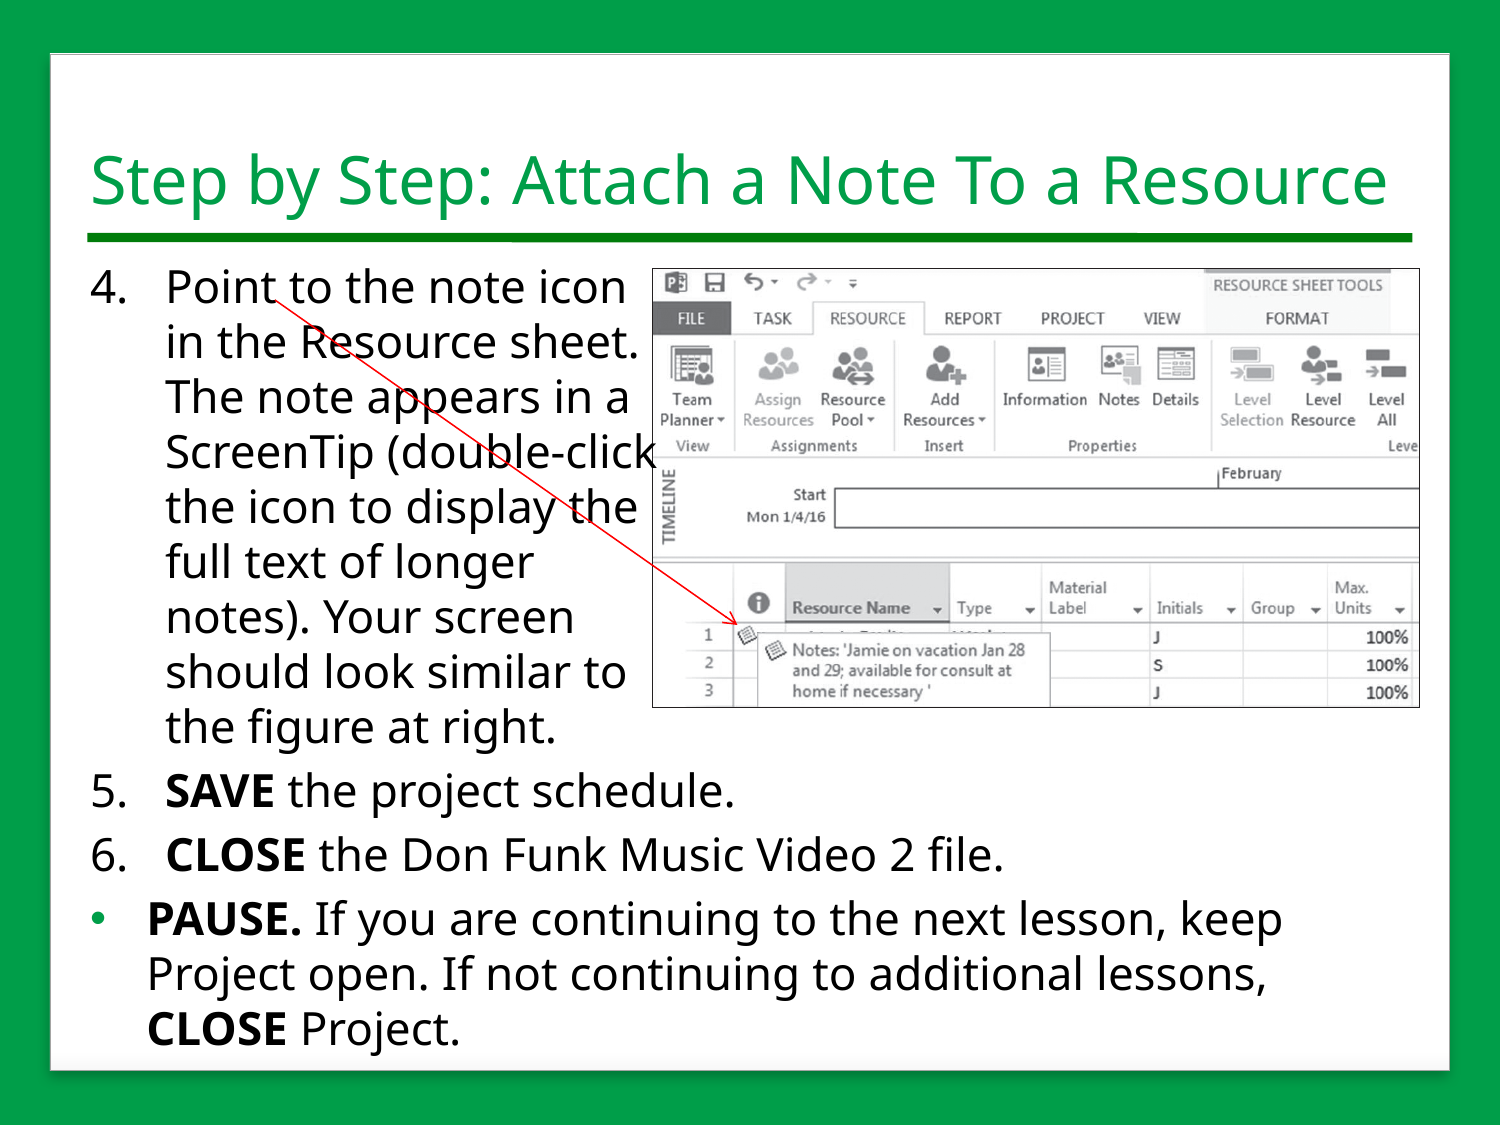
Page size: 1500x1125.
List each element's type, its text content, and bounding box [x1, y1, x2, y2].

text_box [274, 299, 738, 626]
list 4. Point to the note icon in the Resource sheet. The note appears in a ScreenTip (double-click the icon to display the full text of longer notes). Your screen should look similar to the figure at right. 5. SAVE the project schedule. 6. CLOSE the Don Funk Music Video 2 file. PAUSE. If you are continuing to the next lesson, keep Project open. If not continuing to additional lessons, CLOSE Project. [75, 249, 1388, 1063]
title Step by Step: Attach a Note To a Resource [74, 74, 1426, 226]
picture [646, 262, 1426, 716]
